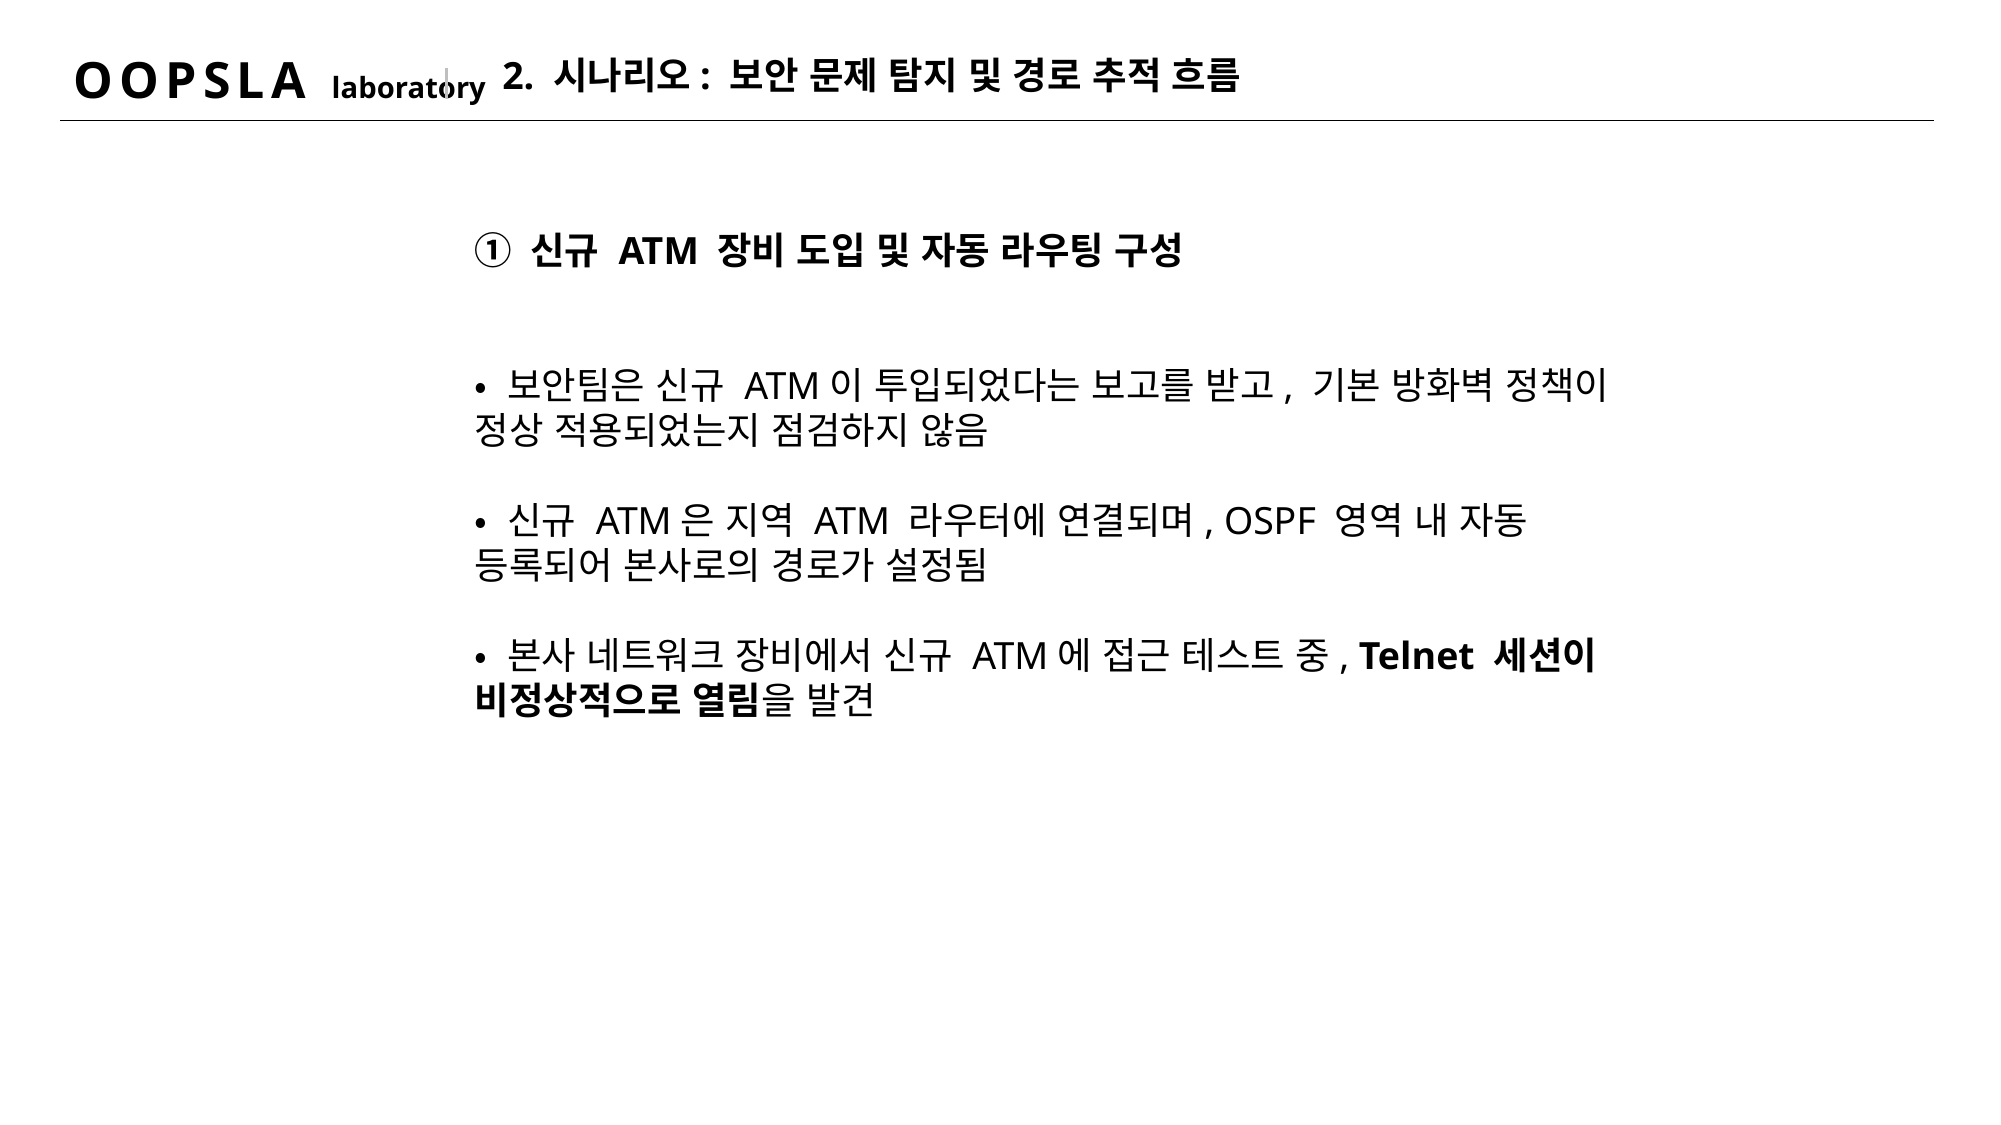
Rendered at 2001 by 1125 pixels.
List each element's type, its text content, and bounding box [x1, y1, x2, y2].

text_box 2. 시나리오: 보안 문제 탐지 및 경로 추적 흐름 [487, 44, 1257, 150]
table_header OOPSLA laboratory [60, 38, 1934, 120]
text_box ① 신규 ATM 장비 도입 및 자동 라우팅 구성 • 보안팀은 신규 ATM이 투입되었다는 보고를 받고, 기본 방화벽 정책이 정상 적용되었는지 점검하지 않음 • 신규 ATM은 지역 ATM 라우터에 연결되며, OSPF 영역 내 자동 등록되어 본사로의 경로가 설정됨 • 본사 네트워크 장비에서 신규 ATM에 접근 테스트 중, Telnet 세션이 비정상적으로 열림을 발견 [460, 219, 1680, 730]
